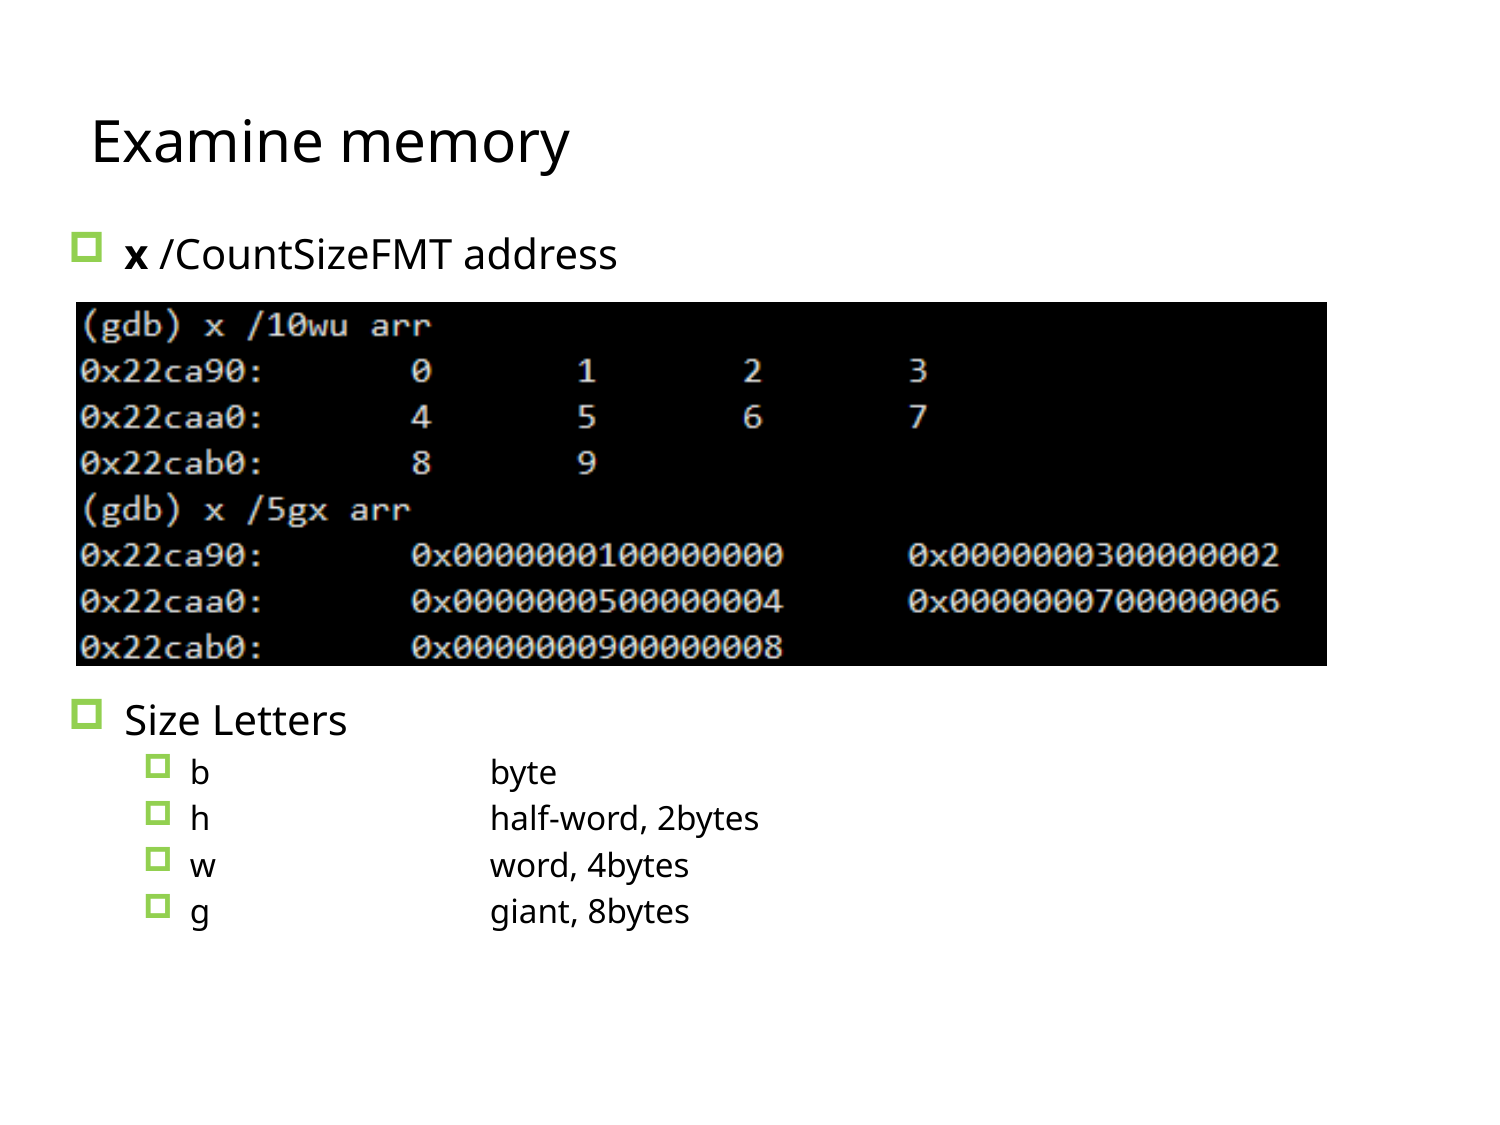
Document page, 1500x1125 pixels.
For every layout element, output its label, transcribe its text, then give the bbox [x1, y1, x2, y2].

title Examine memory [74, 44, 1426, 233]
picture [76, 302, 1327, 666]
list x /CountSizeFMT address Size Letters b byte h half-word, 2bytes w word, 4bytes g giant, 8bytes [52, 219, 1270, 776]
